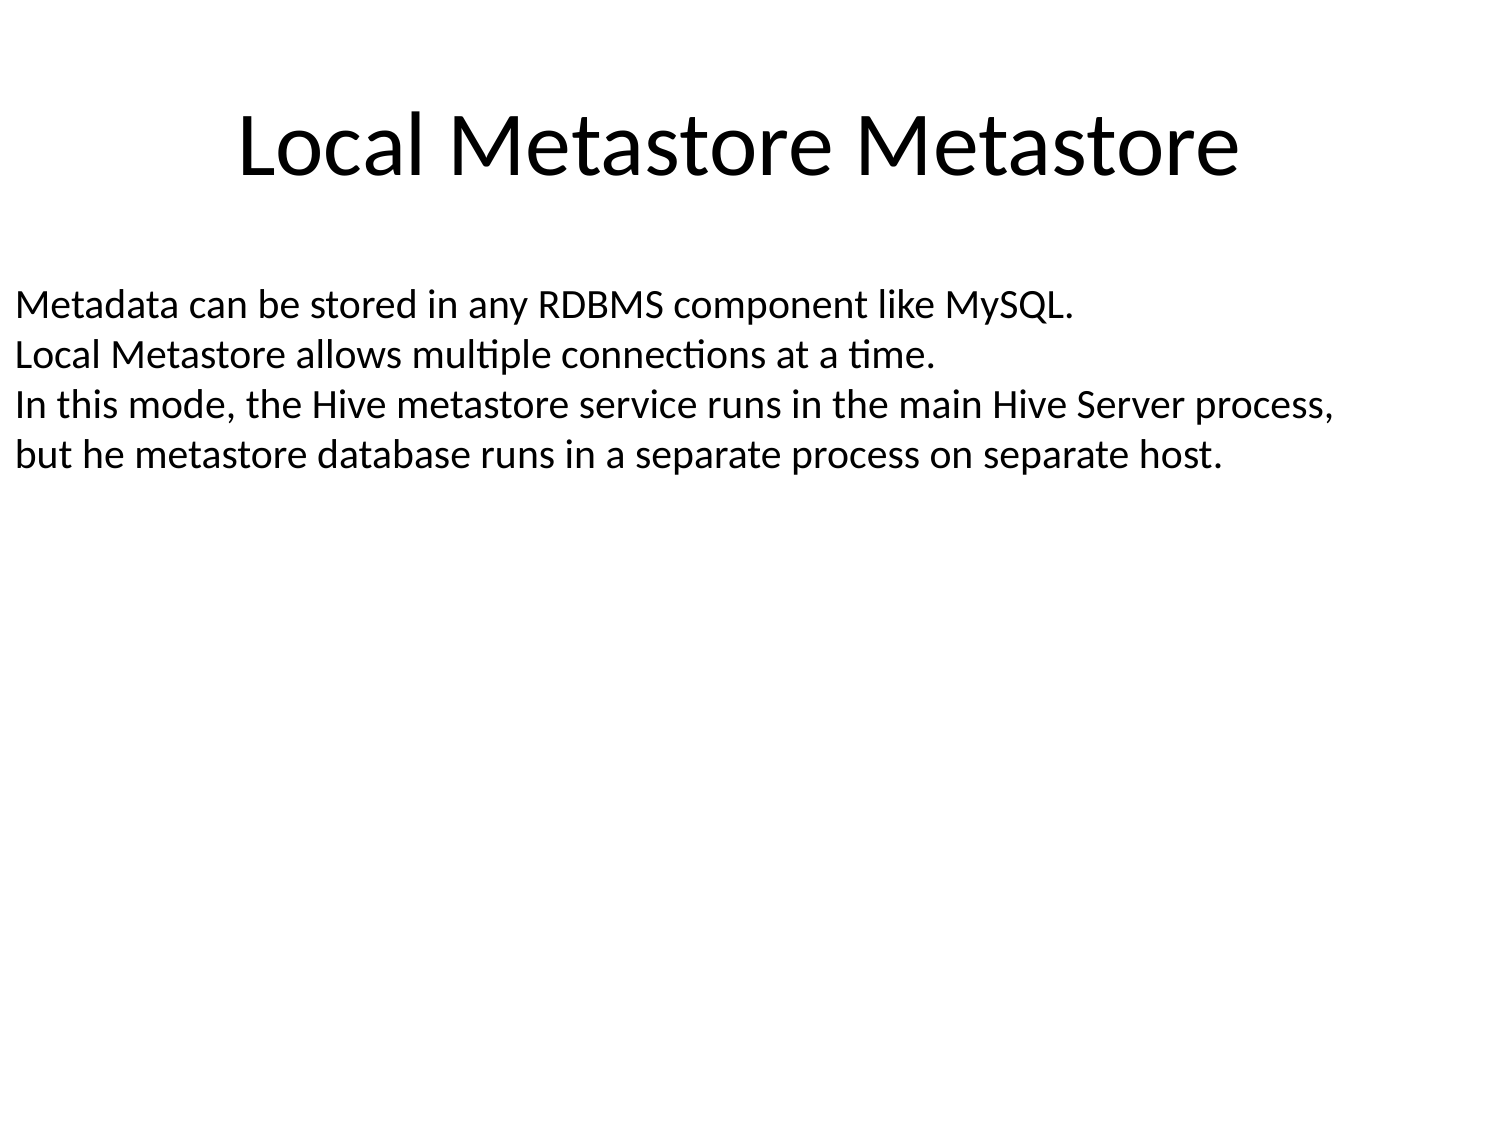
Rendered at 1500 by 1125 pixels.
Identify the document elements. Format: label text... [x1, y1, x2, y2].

text_box Metadata can be stored in any RDBMS component like MySQL. Local Metastore allows multiple connections at a time. In this mode, the Hive metastore service runs in the main Hive Server process, but he metastore database runs in a separate process on separate host. [0, 269, 1373, 585]
text_box Local Metastore Metastore [75, 45, 1425, 233]
